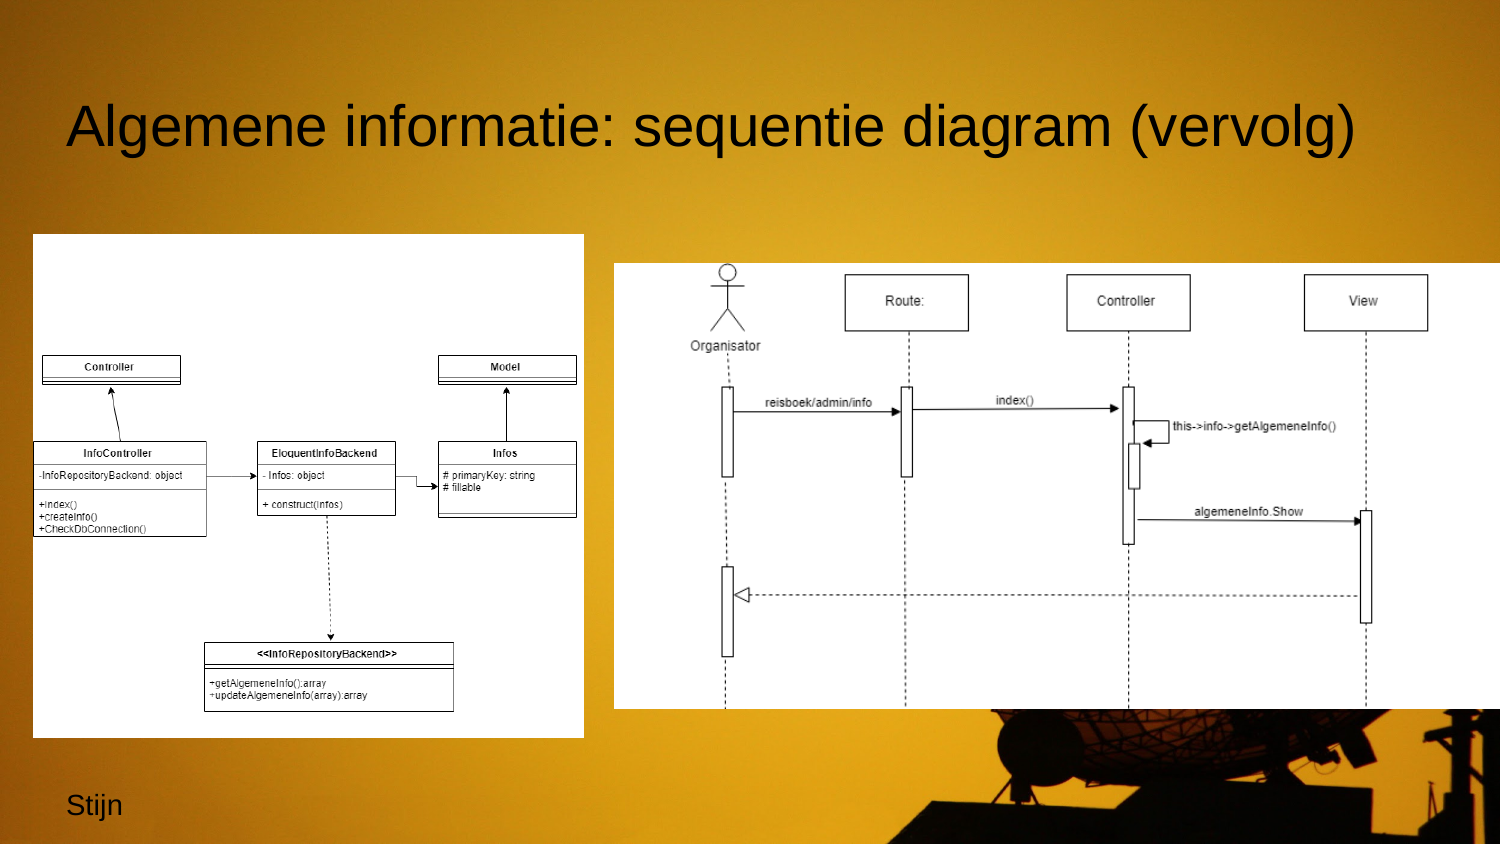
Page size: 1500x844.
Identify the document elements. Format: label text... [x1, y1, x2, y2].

text_box Stijn [51, 771, 213, 824]
picture [0, 0, 1500, 844]
title Algemene informatie: sequentie diagram (vervolg) [51, 72, 1449, 167]
